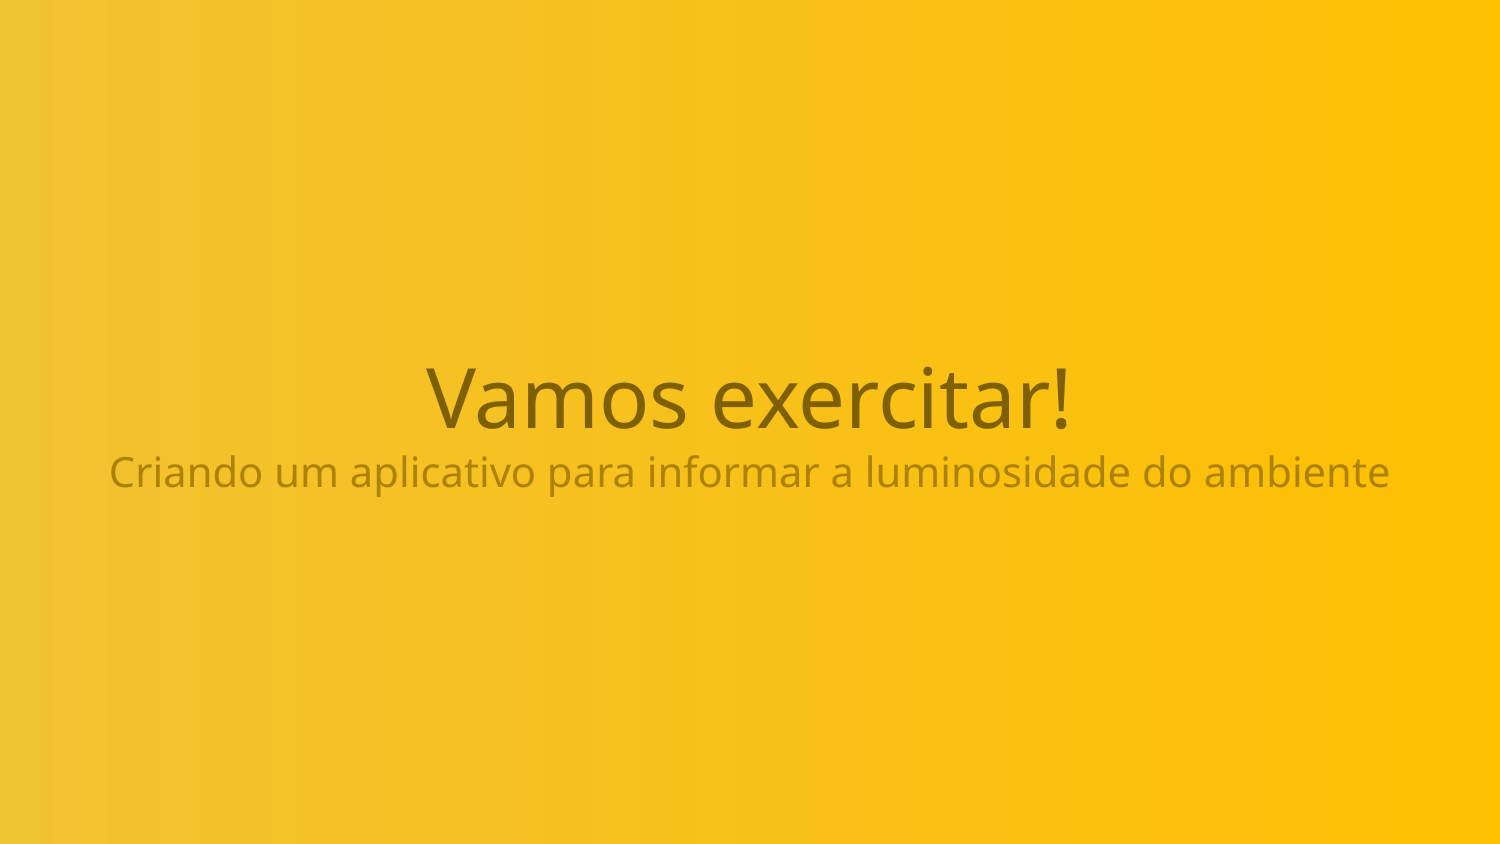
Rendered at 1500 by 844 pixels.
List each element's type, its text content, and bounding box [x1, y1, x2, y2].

title Vamos exercitar! Criando um aplicativo para informar a luminosidade do ambiente [0, 0, 1500, 842]
